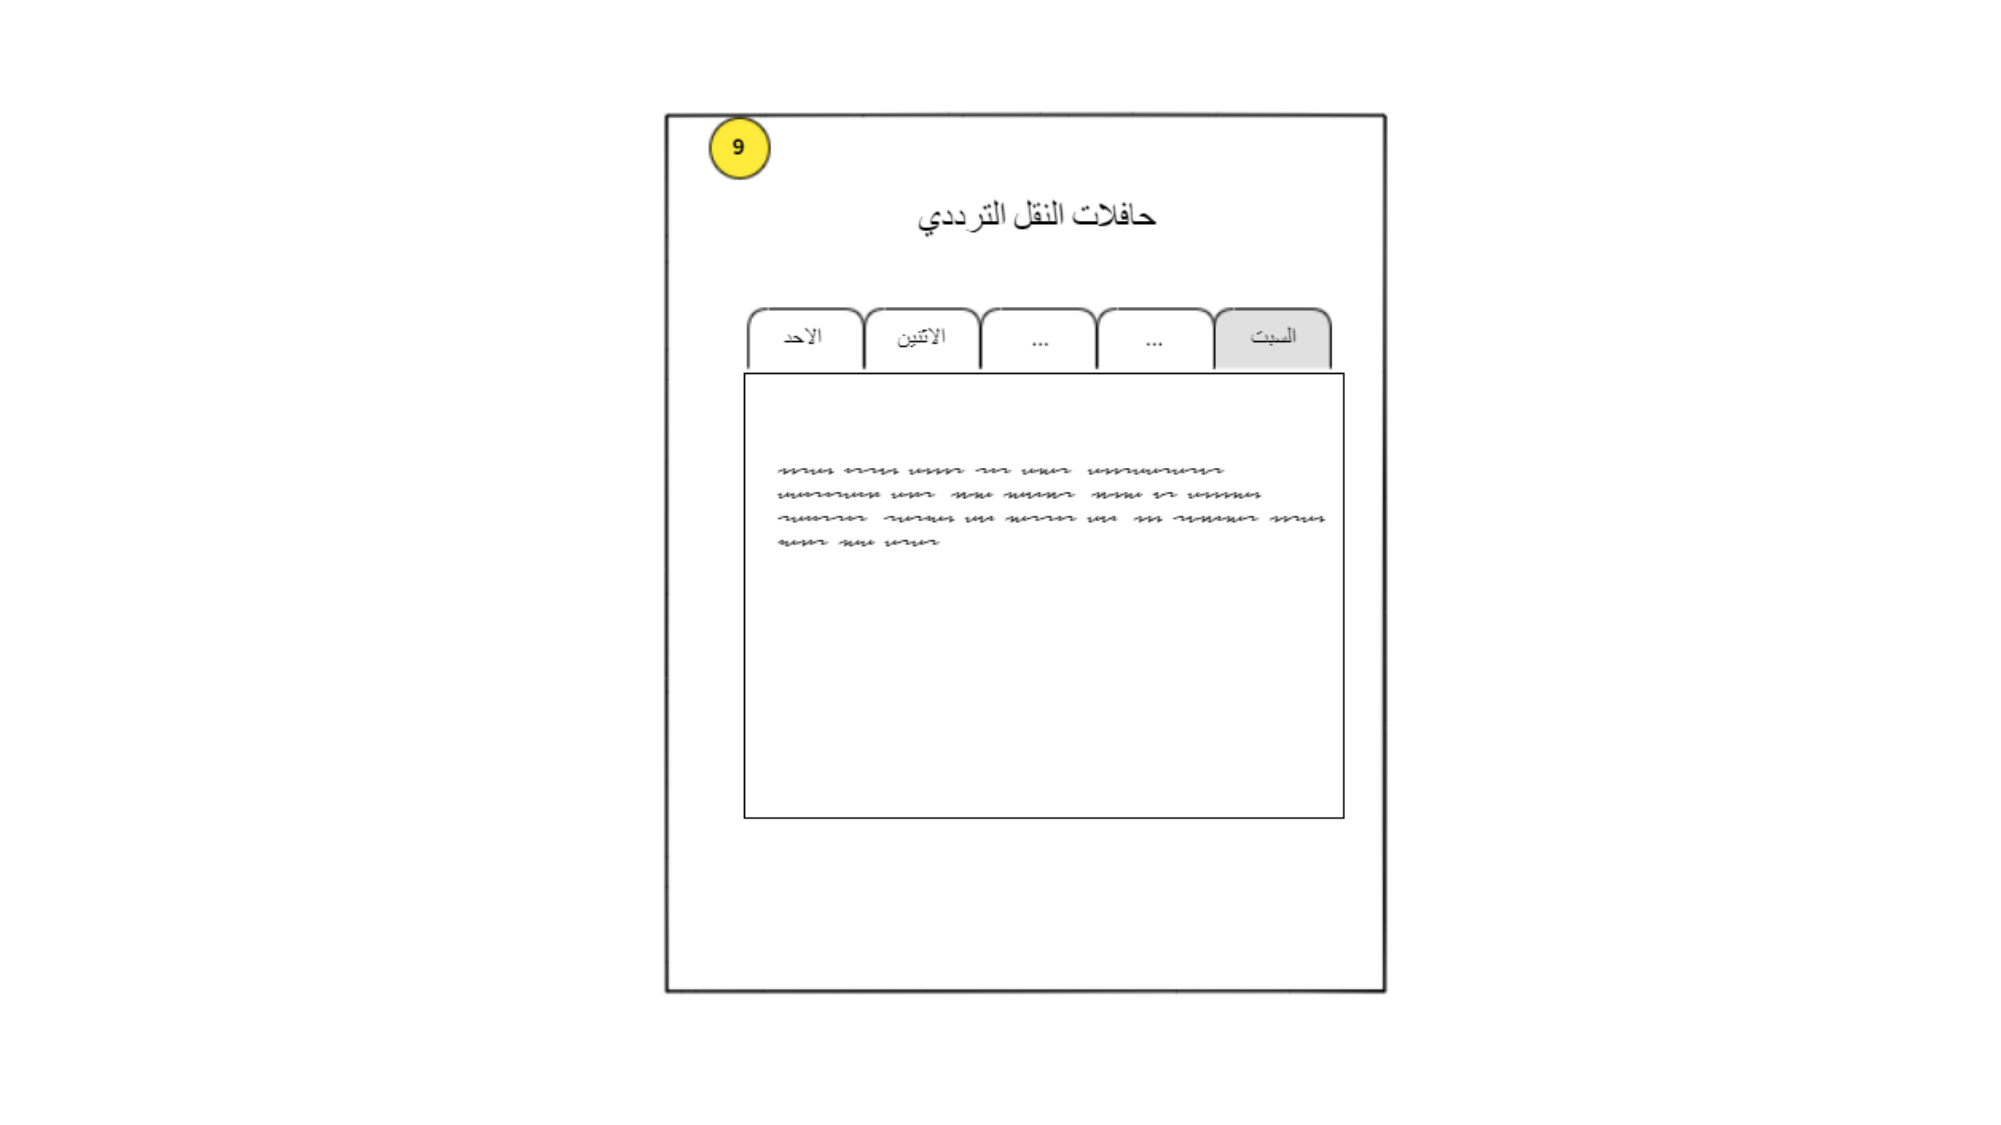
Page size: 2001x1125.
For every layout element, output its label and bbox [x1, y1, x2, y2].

list [634, 59, 1482, 1107]
